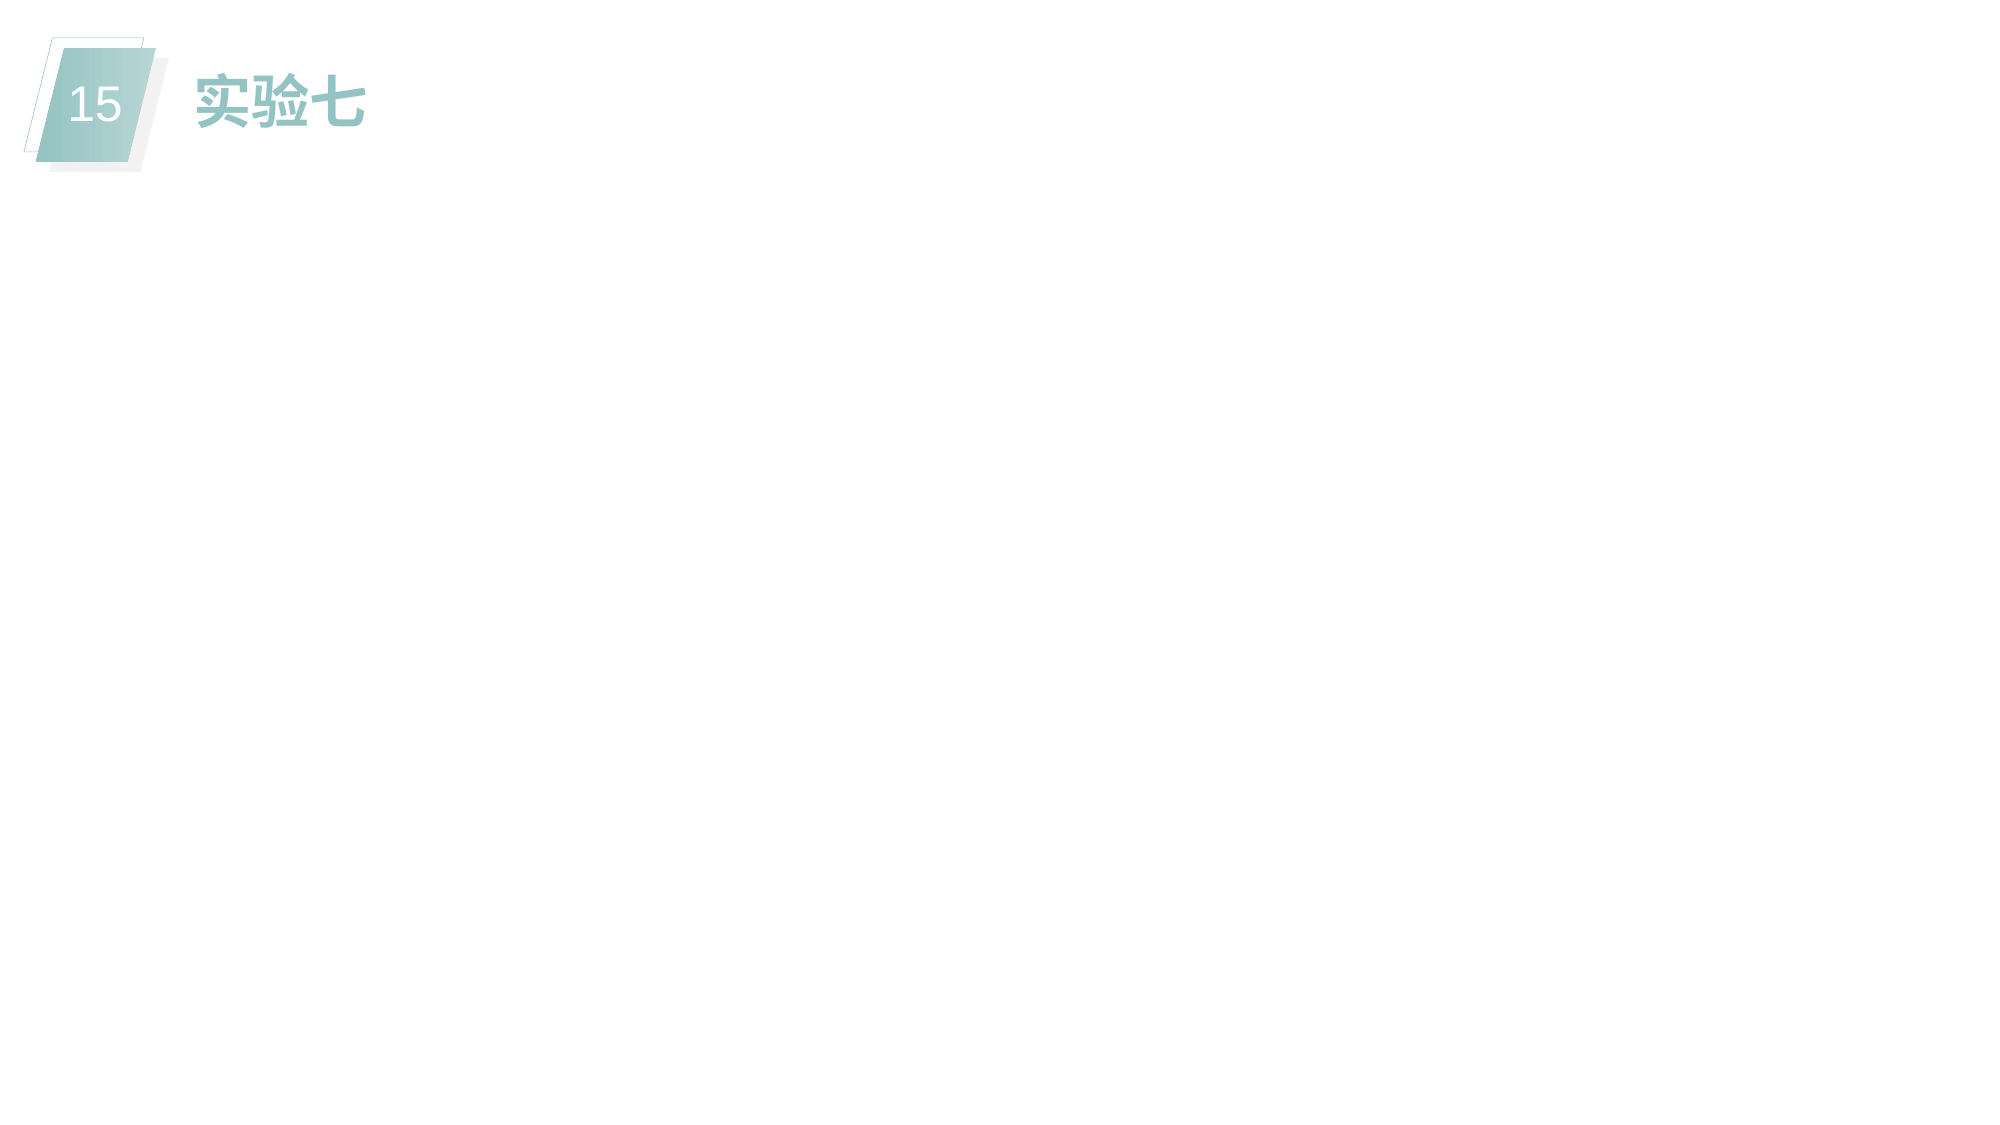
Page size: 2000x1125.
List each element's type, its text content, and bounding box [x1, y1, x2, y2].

text_box 实验七 [178, 58, 466, 143]
